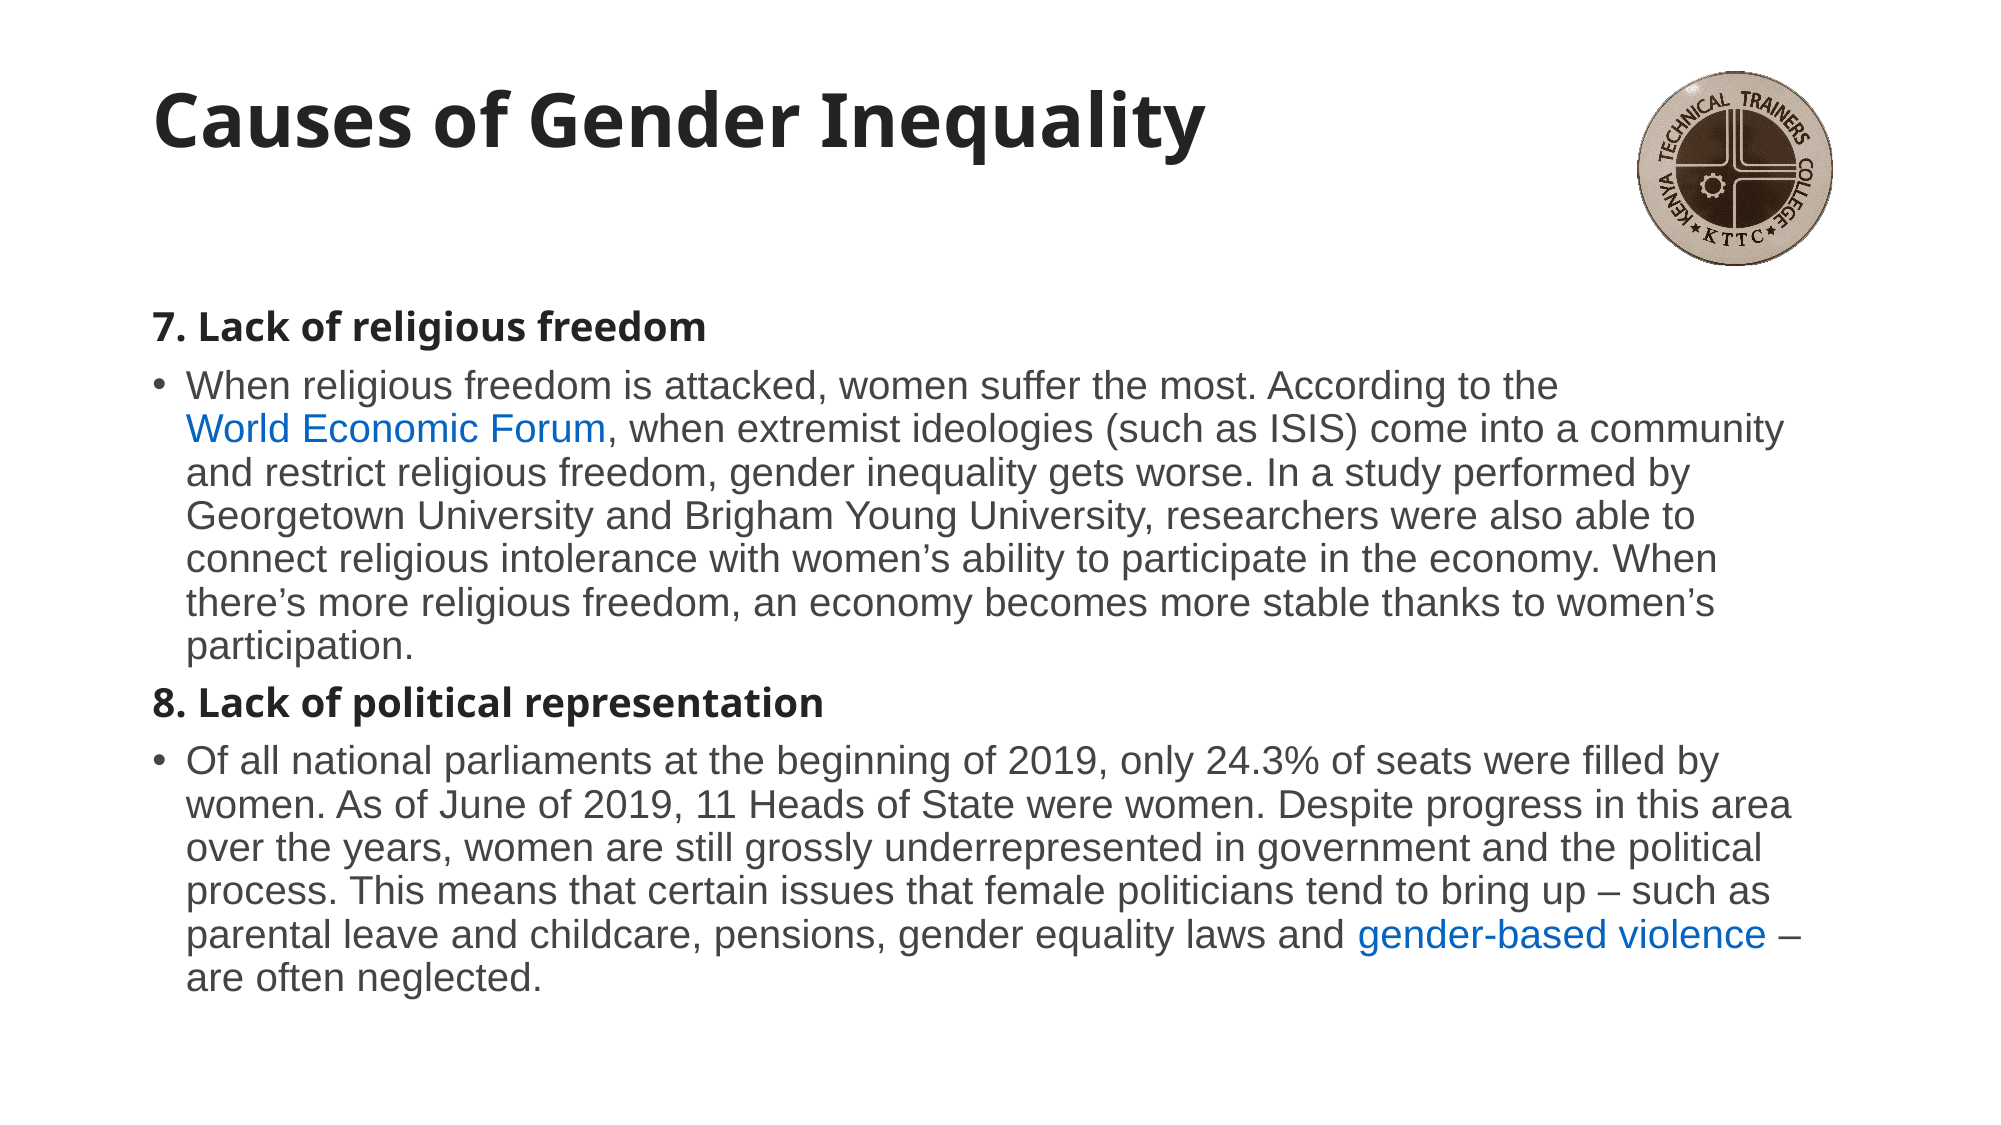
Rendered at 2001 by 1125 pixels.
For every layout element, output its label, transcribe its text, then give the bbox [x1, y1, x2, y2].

title Causes of Gender Inequality [137, 59, 1863, 278]
list 7. Lack of religious freedom When religious freedom is attacked, women suffer the most. According to the World Economic Forum, when extremist ideologies (such as ISIS) come into a community and restrict religious freedom, gender inequality gets worse. In a study performed by Georgetown University and Brigham Young University, researchers were also able to connect religious intolerance with women’s ability to participate in the economy. When there’s more religious freedom, an economy becomes more stable thanks to women’s participation. 8. Lack of political representation Of all national parliaments at the beginning of 2019, only 24.3% of seats were filled by women. As of June of 2019, 11 Heads of State were women. Despite progress in this area over the years, women are still grossly underrepresented in government and the political process. This means that certain issues that female politicians tend to bring up – such as parental leave and childcare, pensions, gender equality laws and gender-based violence – are often neglected. [137, 299, 1863, 1014]
